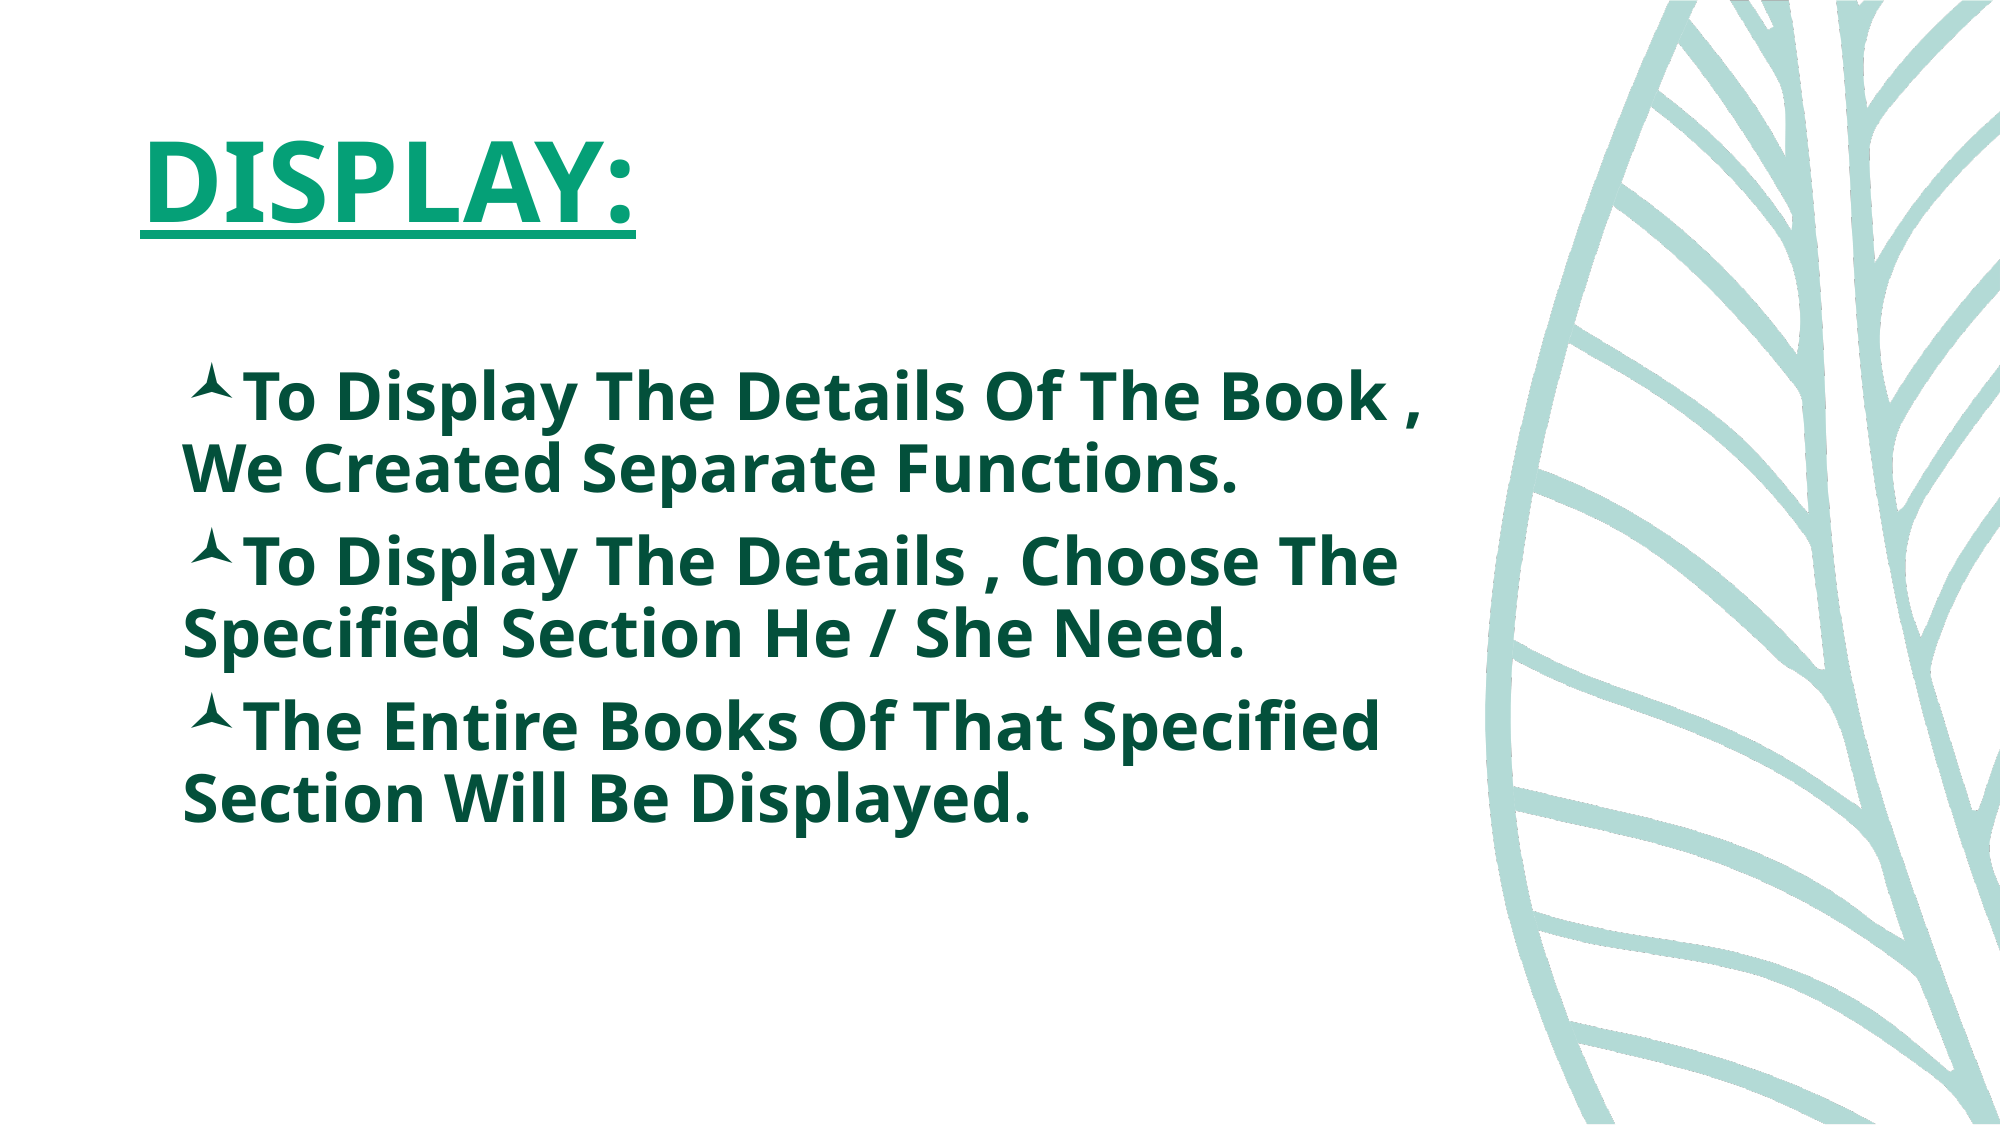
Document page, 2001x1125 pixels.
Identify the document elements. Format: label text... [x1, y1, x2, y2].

picture [1485, 0, 2000, 1125]
title DISPLAY: [125, 117, 1188, 313]
list To Display The Details Of The Book , We Created Separate Functions. To Display The Details , Choose The Specified Section He / She Need. The Entire Books Of That Specified Section Will Be Displayed. [167, 355, 1449, 893]
